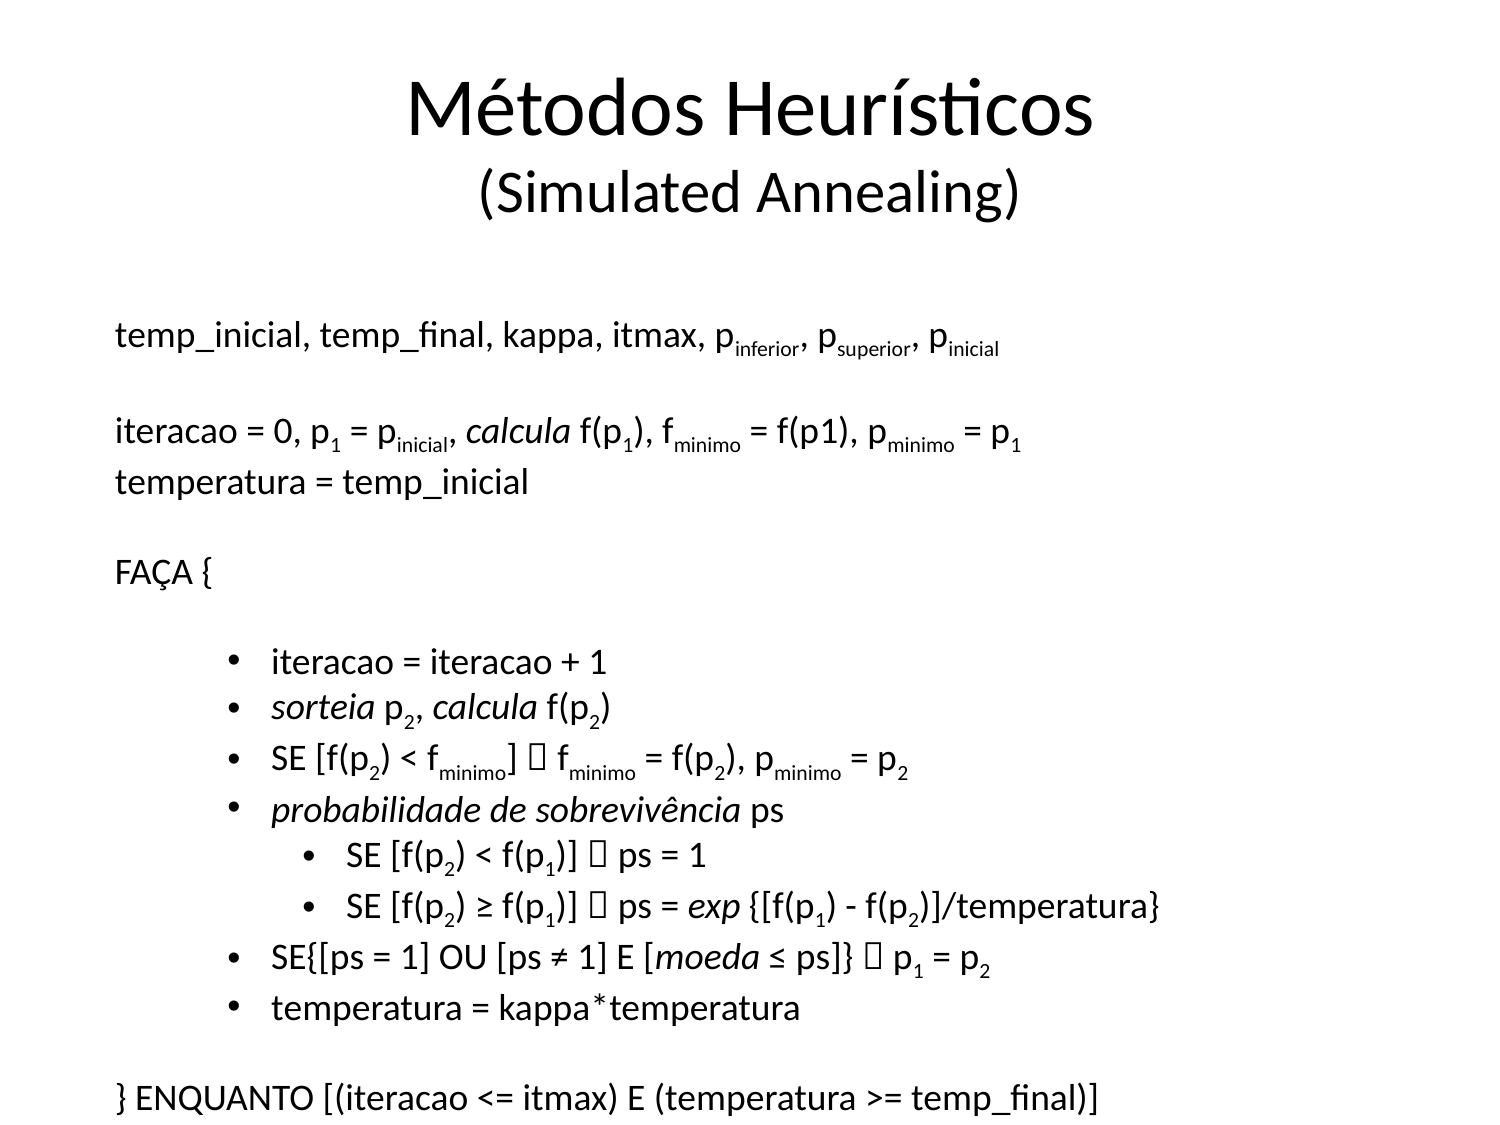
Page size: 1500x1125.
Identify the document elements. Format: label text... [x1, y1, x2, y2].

title Métodos Heurísticos (Simulated Annealing) [75, 45, 1425, 233]
text_box temp_inicial, temp_final, kappa, itmax, pinferior, psuperior, pinicial iteracao = 0, p1 = pinicial, calcula f(p1), fminimo = f(p1), pminimo = p1 temperatura = temp_inicial FAÇA { iteracao = iteracao + 1 sorteia p2, calcula f(p2) SE [f(p2) < fminimo]  fminimo = f(p2), pminimo = p2 probabilidade de sobrevivência ps SE [f(p2) < f(p1)]  ps = 1 SE [f(p2) ≥ f(p1)]  ps = exp {[f(p1) - f(p2)]/temperatura} SE{[ps = 1] OU [ps ≠ 1] E [moeda ≤ ps]}  p1 = p2 temperatura = kappa*temperatura } ENQUANTO [(iteracao <= itmax) E (temperatura >= temp_final)] [100, 302, 1424, 1125]
